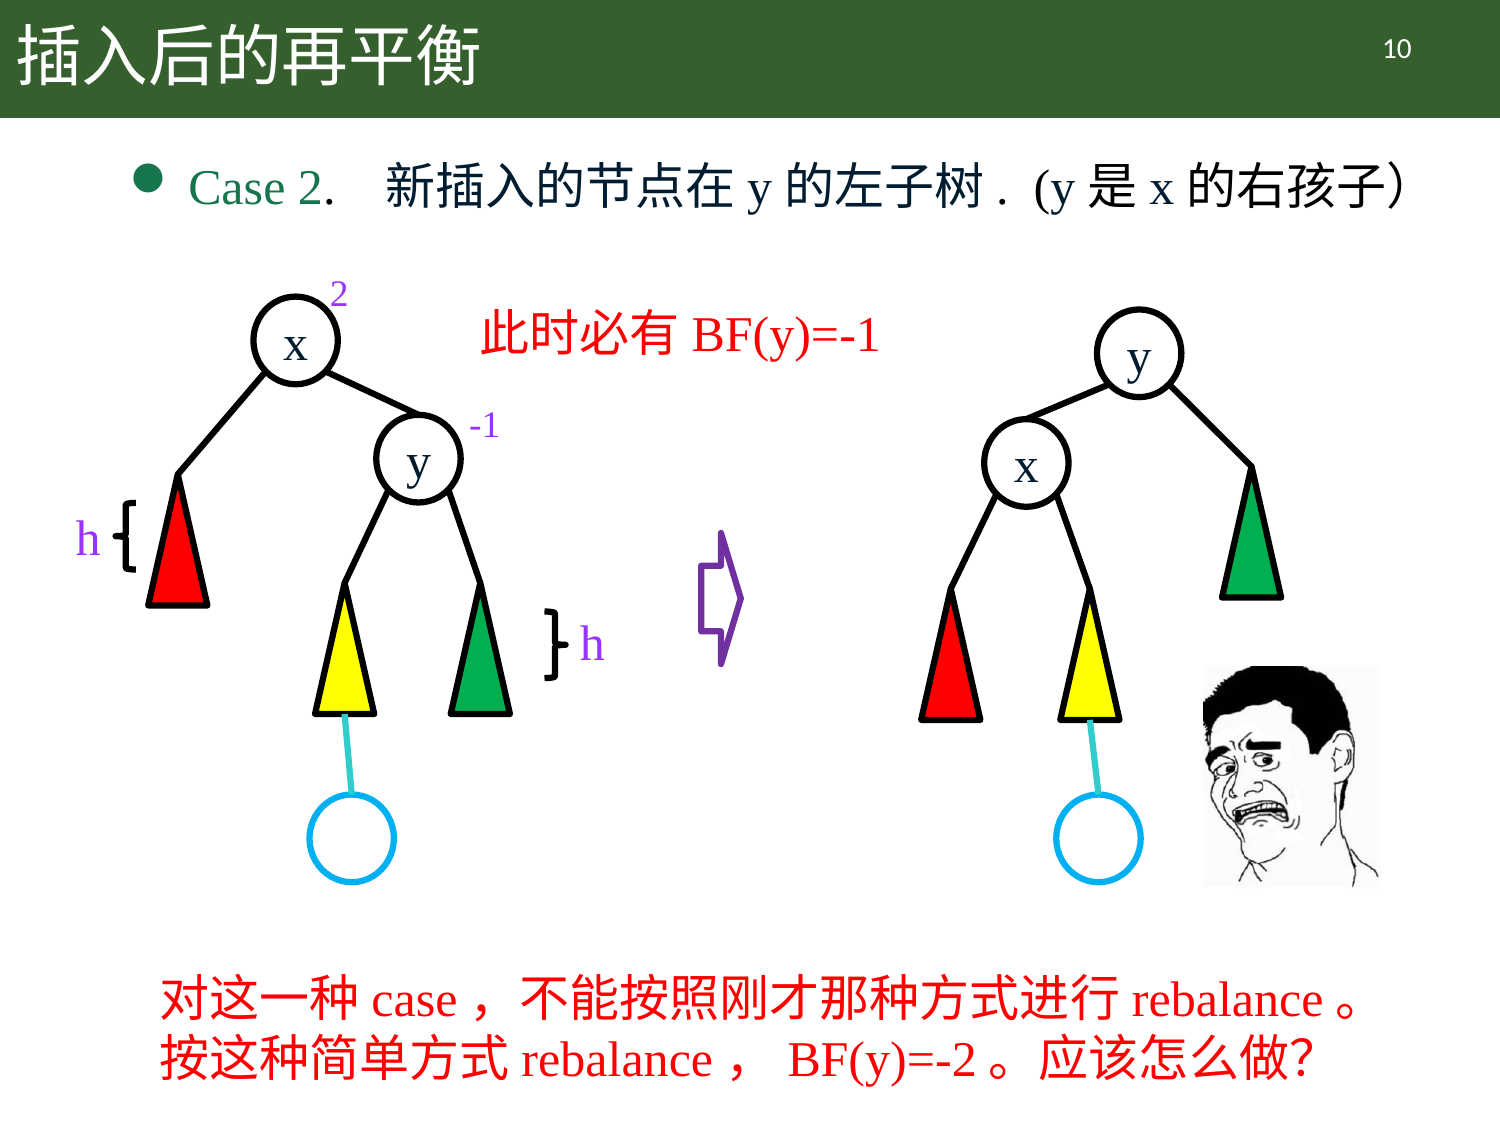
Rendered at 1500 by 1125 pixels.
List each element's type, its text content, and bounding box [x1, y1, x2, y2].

picture [1203, 666, 1384, 890]
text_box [60, 261, 632, 883]
slide_number 10 [1306, 21, 1487, 82]
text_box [921, 309, 1282, 883]
text_box Case 2. 新插入的节点在y的左子树. (y是x的右孩子） [61, 153, 1456, 240]
text_box 此时必有BF(y)=-1 [632, 294, 897, 370]
text_box [701, 532, 741, 665]
title 插入后的再平衡 [0, 0, 1294, 119]
text_box 对这一种case，不能按照刚才那种方式进行rebalance。 按这种简单方式rebalance，BF(y)=-2。应该怎么做？ [144, 958, 1401, 1094]
